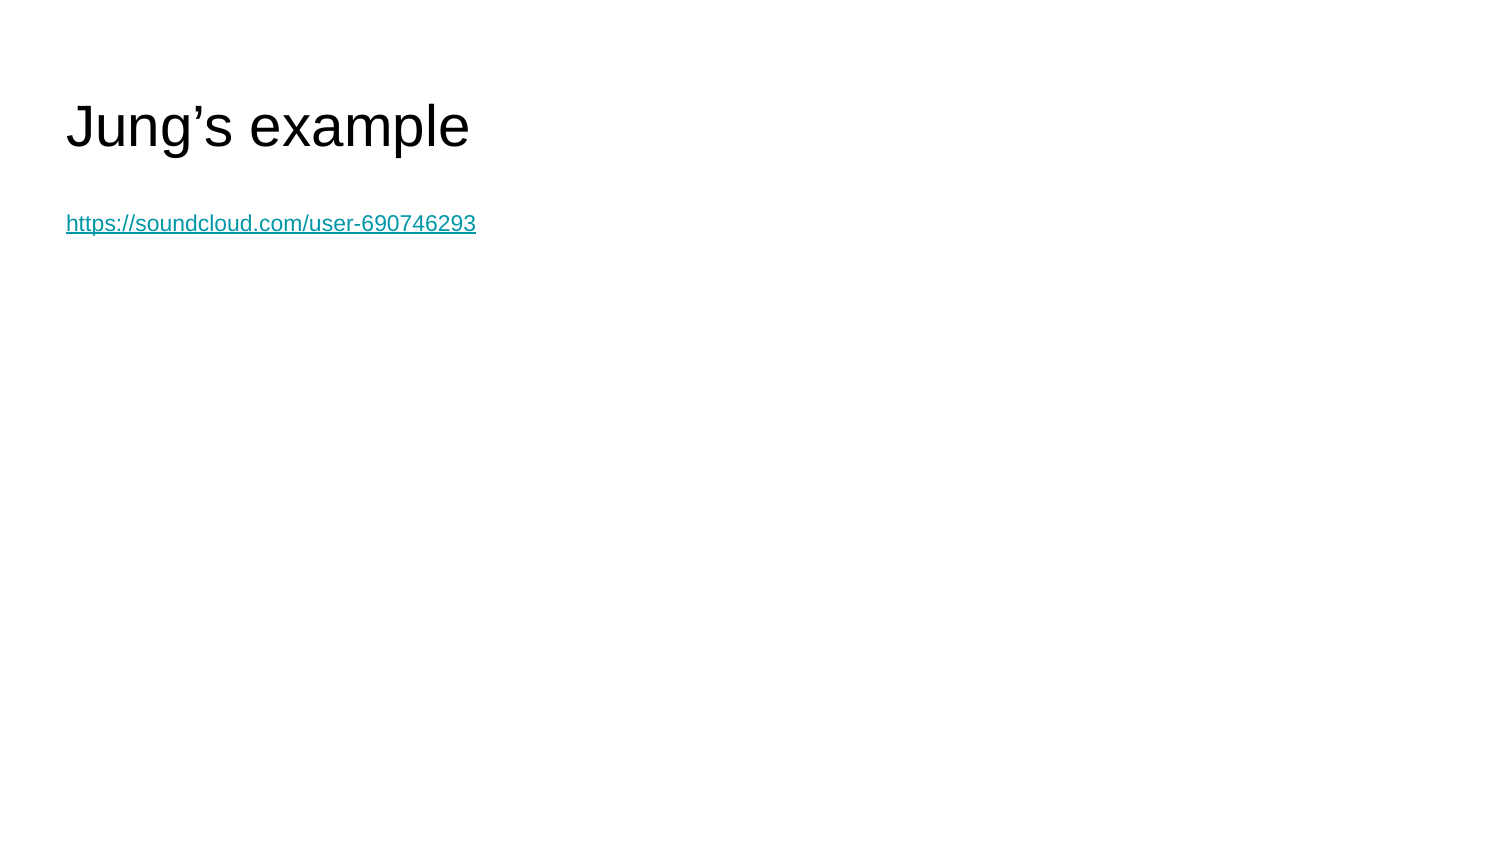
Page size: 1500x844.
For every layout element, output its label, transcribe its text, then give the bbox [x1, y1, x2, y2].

title Jung’s example [51, 72, 1449, 167]
list https://soundcloud.com/user-690746293 [51, 189, 1449, 750]
